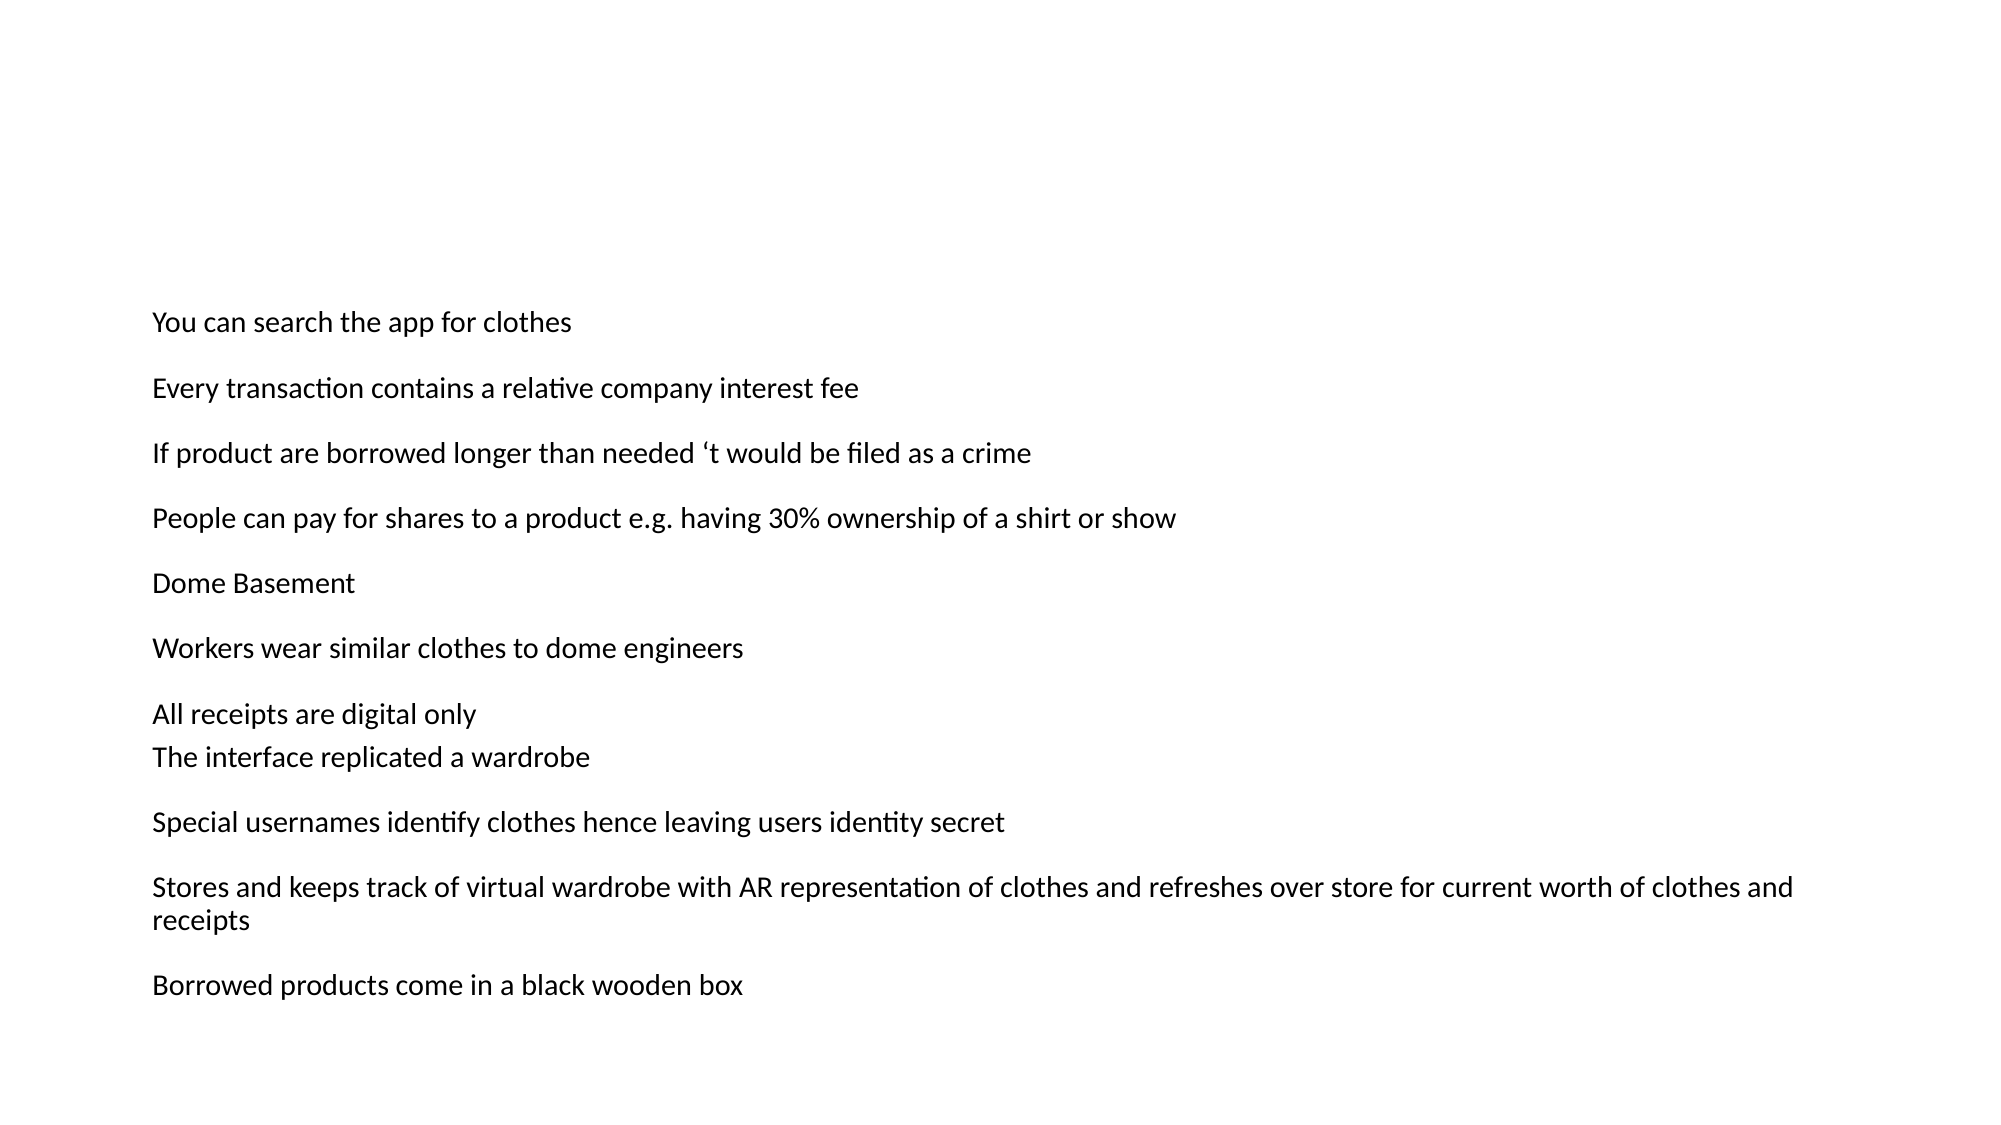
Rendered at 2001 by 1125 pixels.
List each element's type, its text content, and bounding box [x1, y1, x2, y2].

list You can search the app for clothes Every transaction contains a relative company interest fee If product are borrowed longer than needed ‘t would be filed as a crime People can pay for shares to a product e.g. having 30% ownership of a shirt or show Dome Basement Workers wear similar clothes to dome engineers All receipts are digital only The interface replicated a wardrobe Special usernames identify clothes hence leaving users identity secret Stores and keeps track of virtual wardrobe with AR representation of clothes and refreshes over store for current worth of clothes and receipts Borrowed products come in a black wooden box [137, 299, 1863, 1014]
